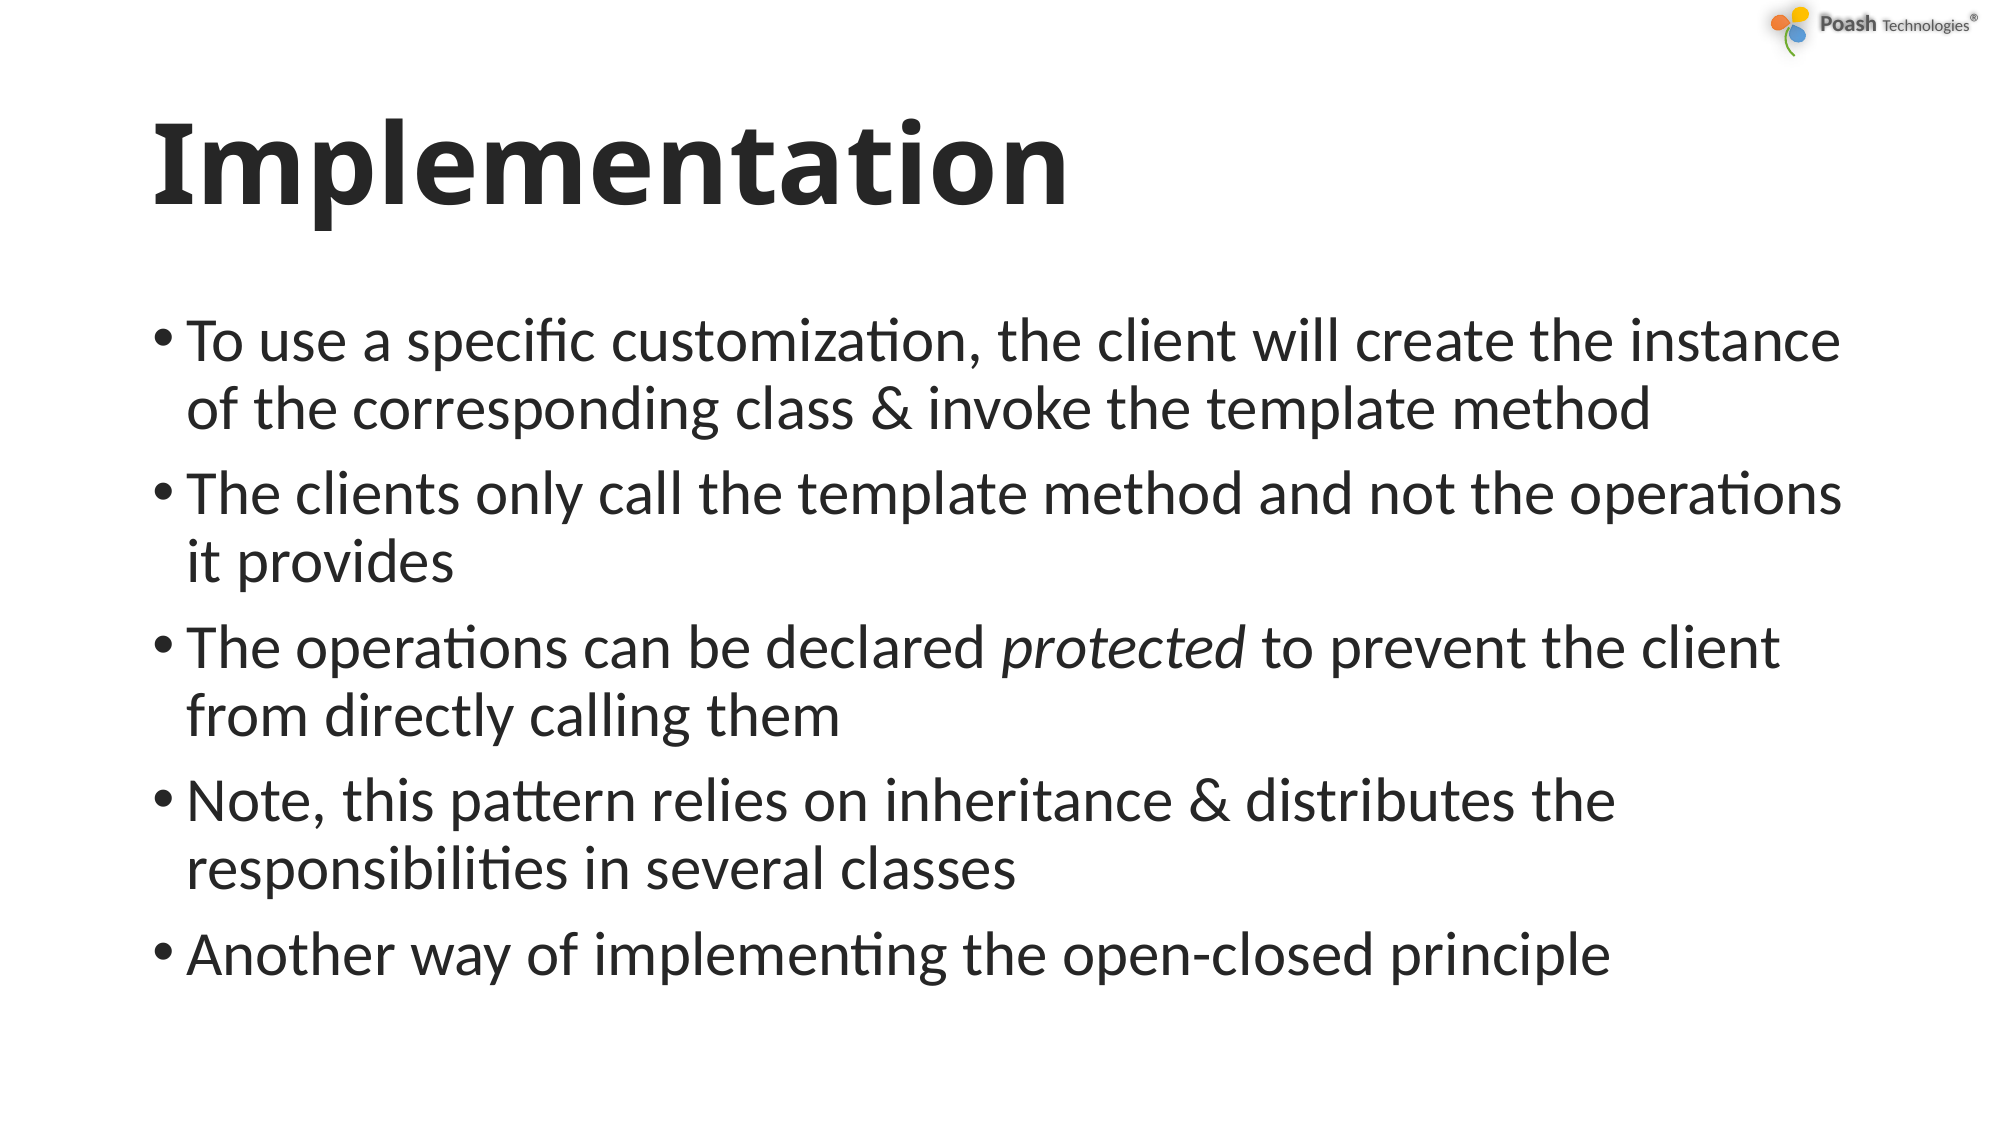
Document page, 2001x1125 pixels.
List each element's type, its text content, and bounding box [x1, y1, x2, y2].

list To use a specific customization, the client will create the instance of the corresponding class & invoke the template method The clients only call the template method and not the operations it provides The operations can be declared protected to prevent the client from directly calling them Note, this pattern relies on inheritance & distributes the responsibilities in several classes Another way of implementing the open-closed principle [137, 299, 1863, 1014]
title Implementation [137, 59, 1863, 278]
